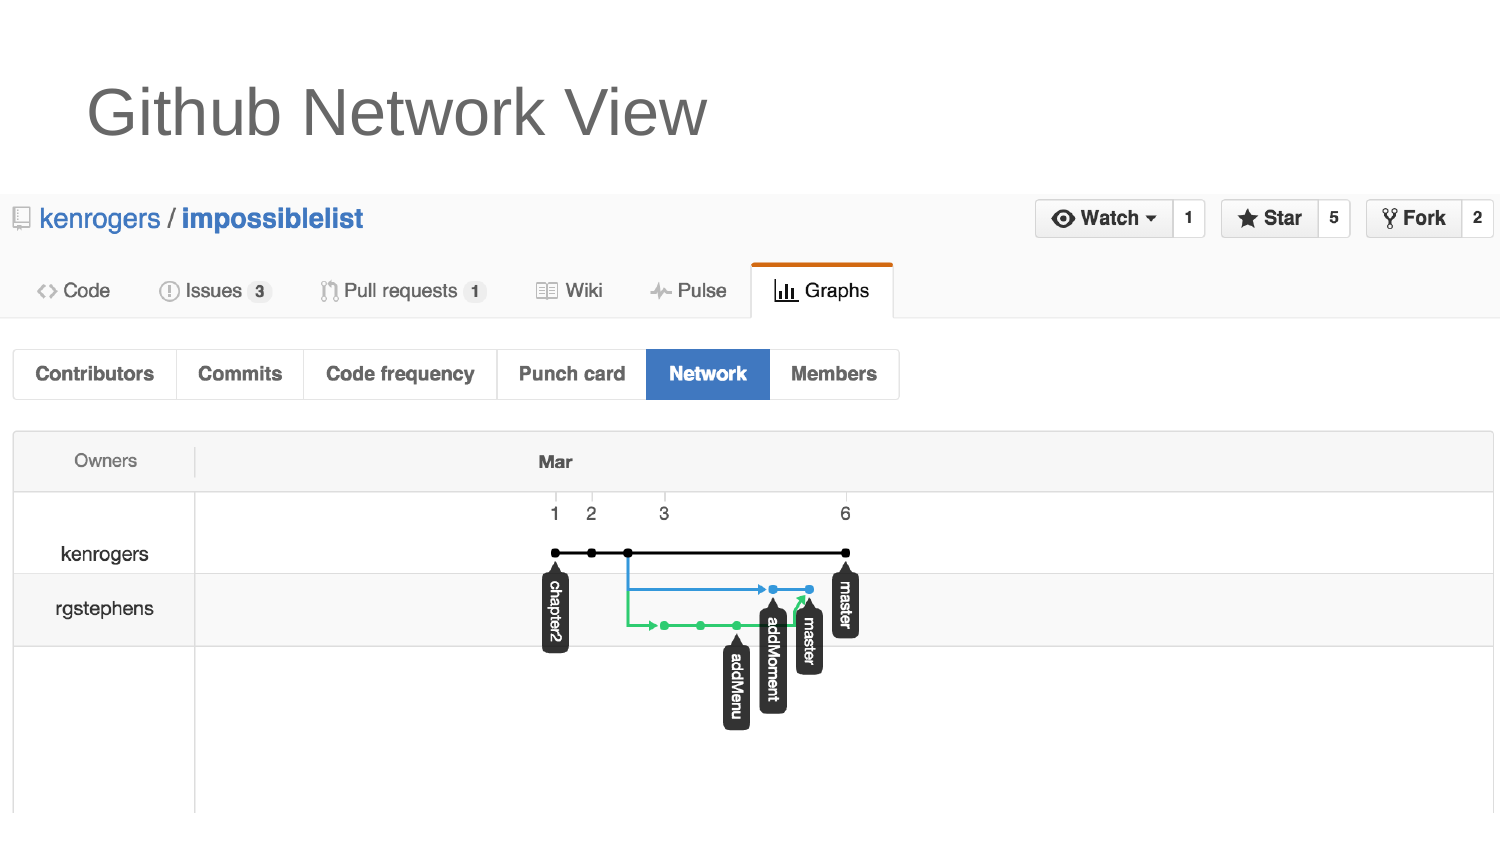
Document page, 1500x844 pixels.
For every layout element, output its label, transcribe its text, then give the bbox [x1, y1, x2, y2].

title Github Network View [71, 55, 1441, 176]
picture [0, 193, 1500, 813]
